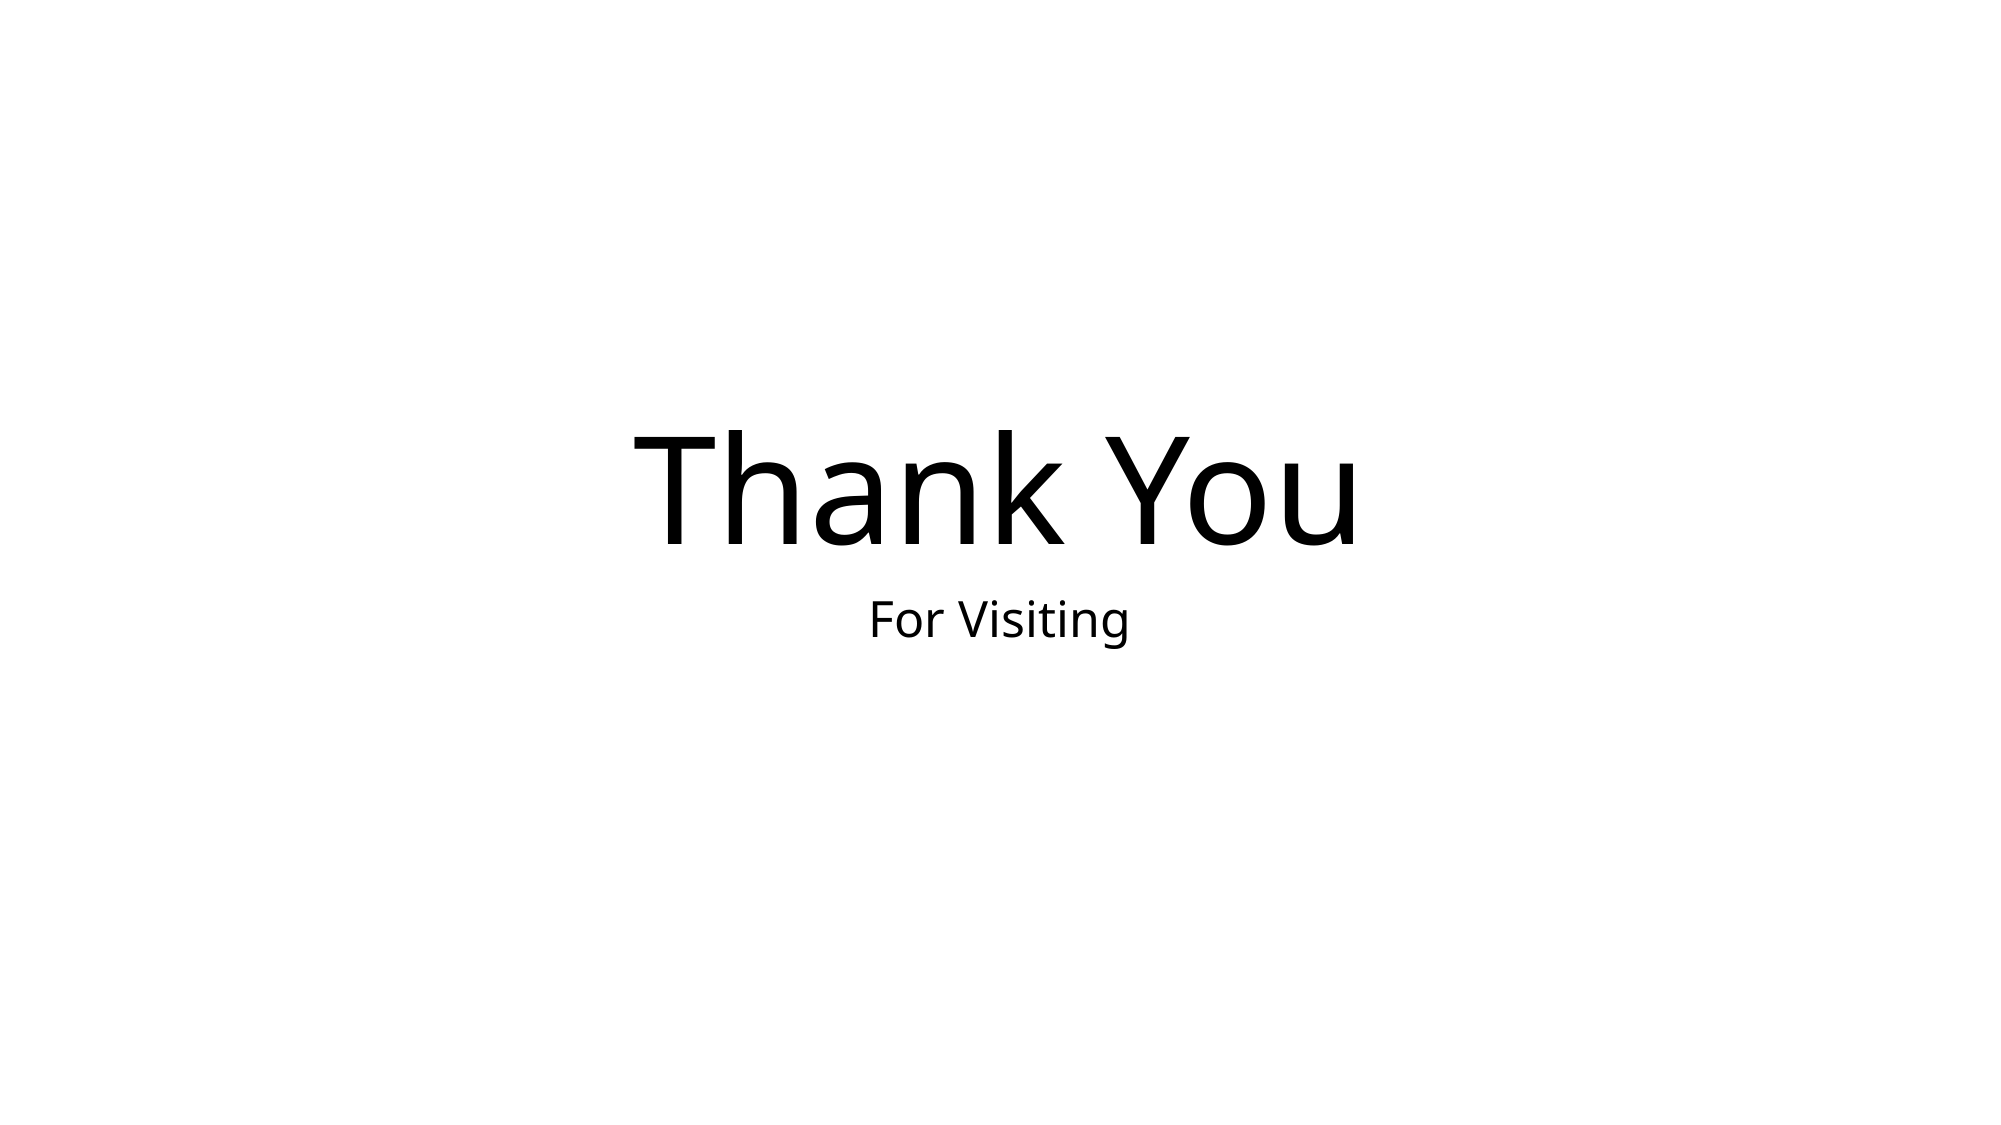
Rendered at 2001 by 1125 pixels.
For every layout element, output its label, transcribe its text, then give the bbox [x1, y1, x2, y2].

title Thank You [249, 357, 1750, 585]
subtitle For Visiting [249, 586, 1750, 725]
